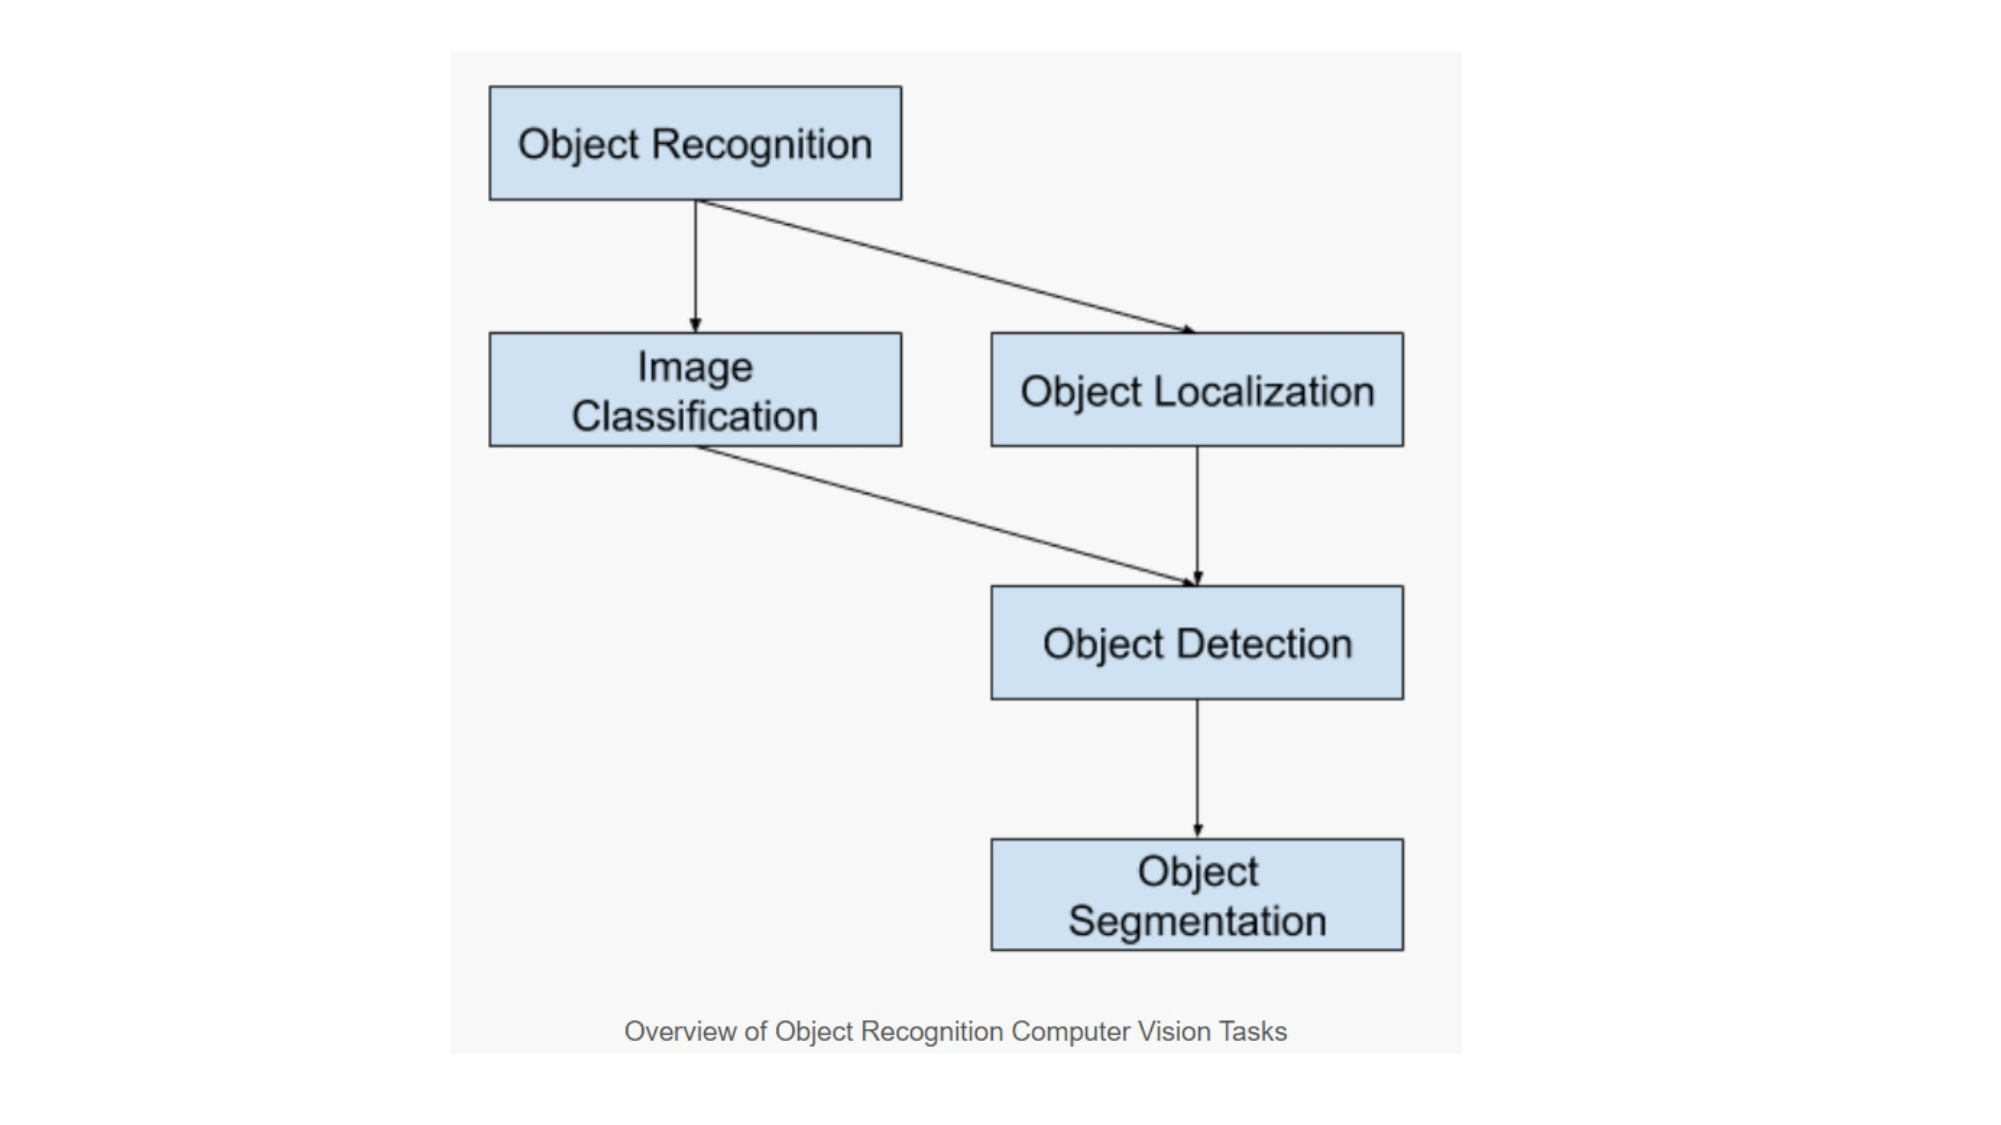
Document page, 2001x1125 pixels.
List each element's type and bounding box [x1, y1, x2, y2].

list [451, 52, 1462, 1054]
